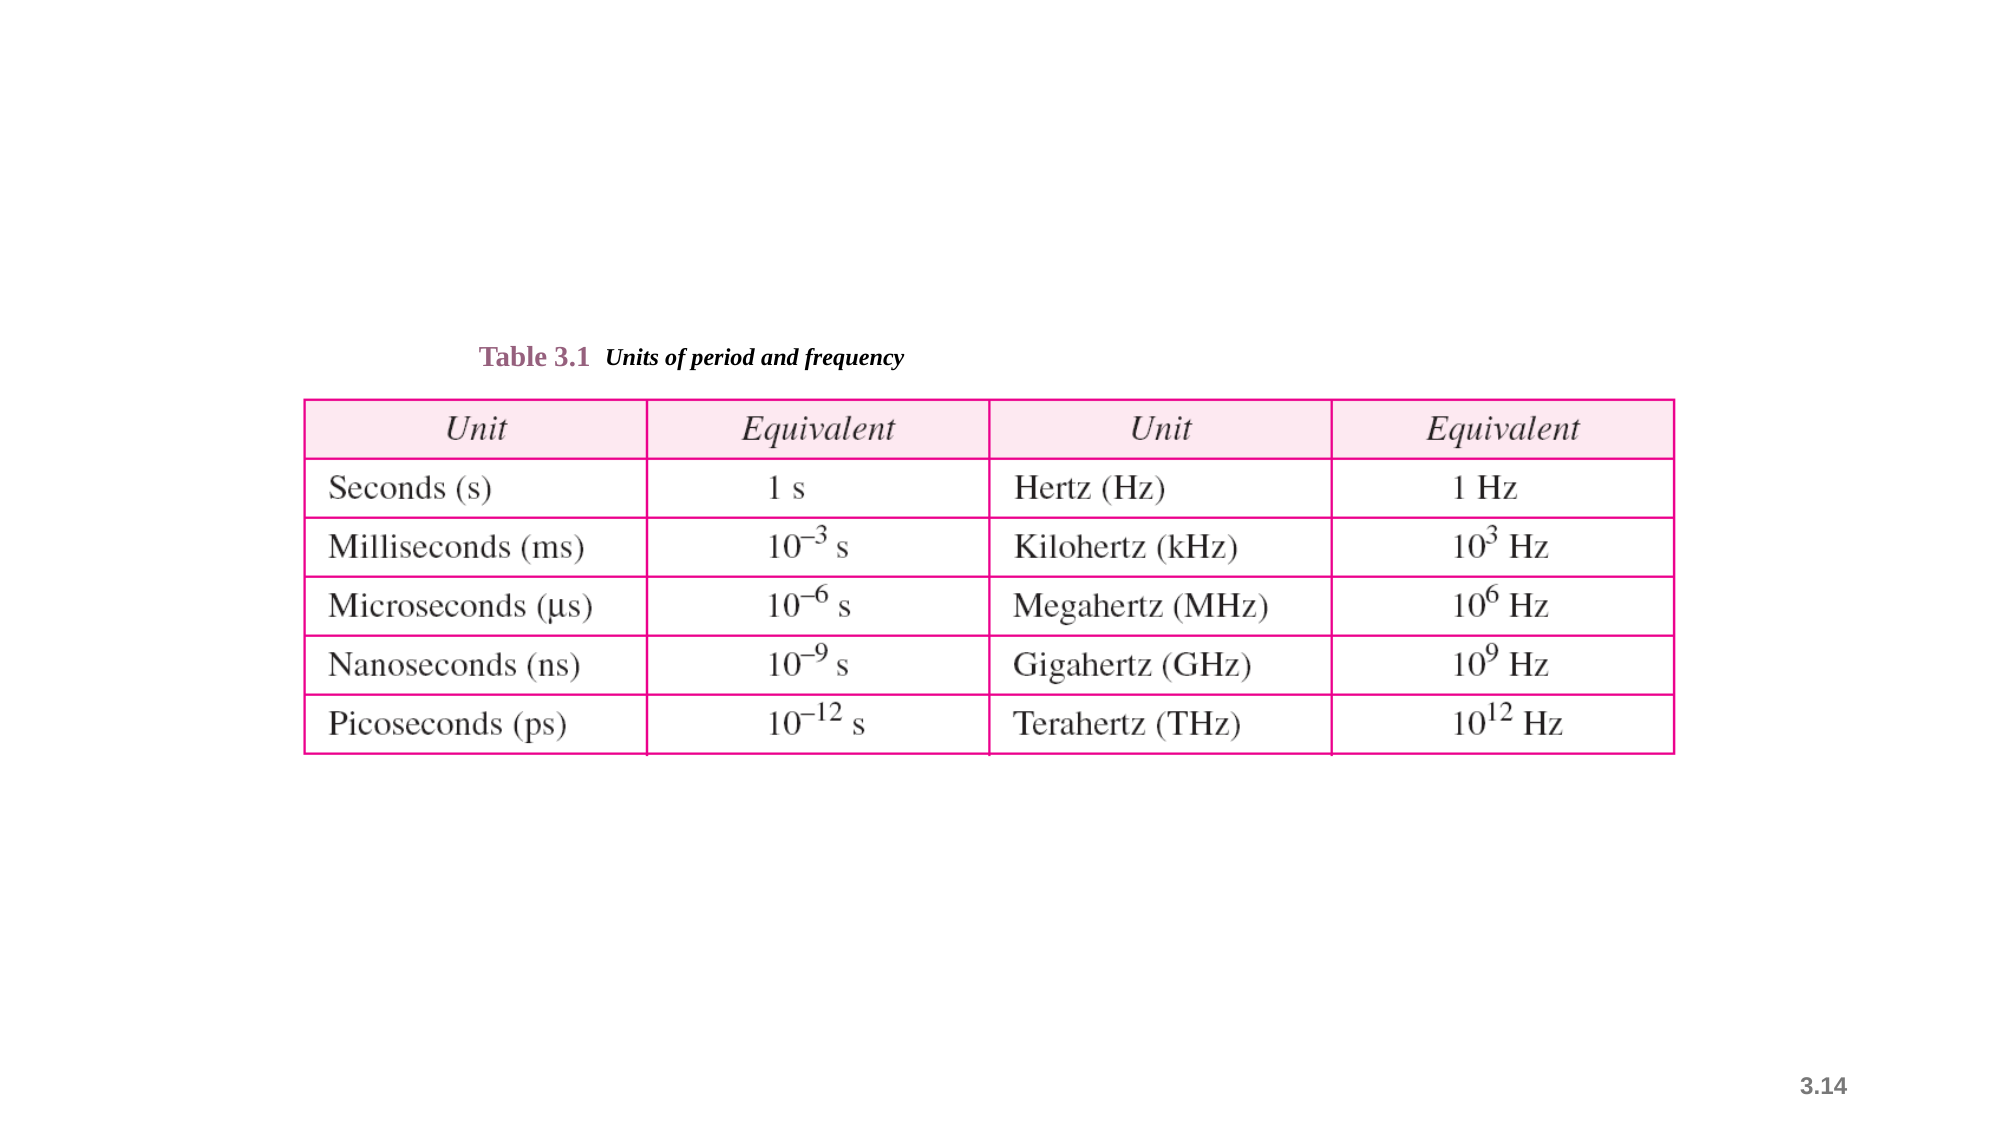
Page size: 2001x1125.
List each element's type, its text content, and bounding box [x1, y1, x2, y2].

slide_number 3.14 [1412, 1042, 1863, 1103]
picture [286, 381, 1699, 776]
text_box Table 3.1 Units of period and frequency [464, 299, 920, 380]
